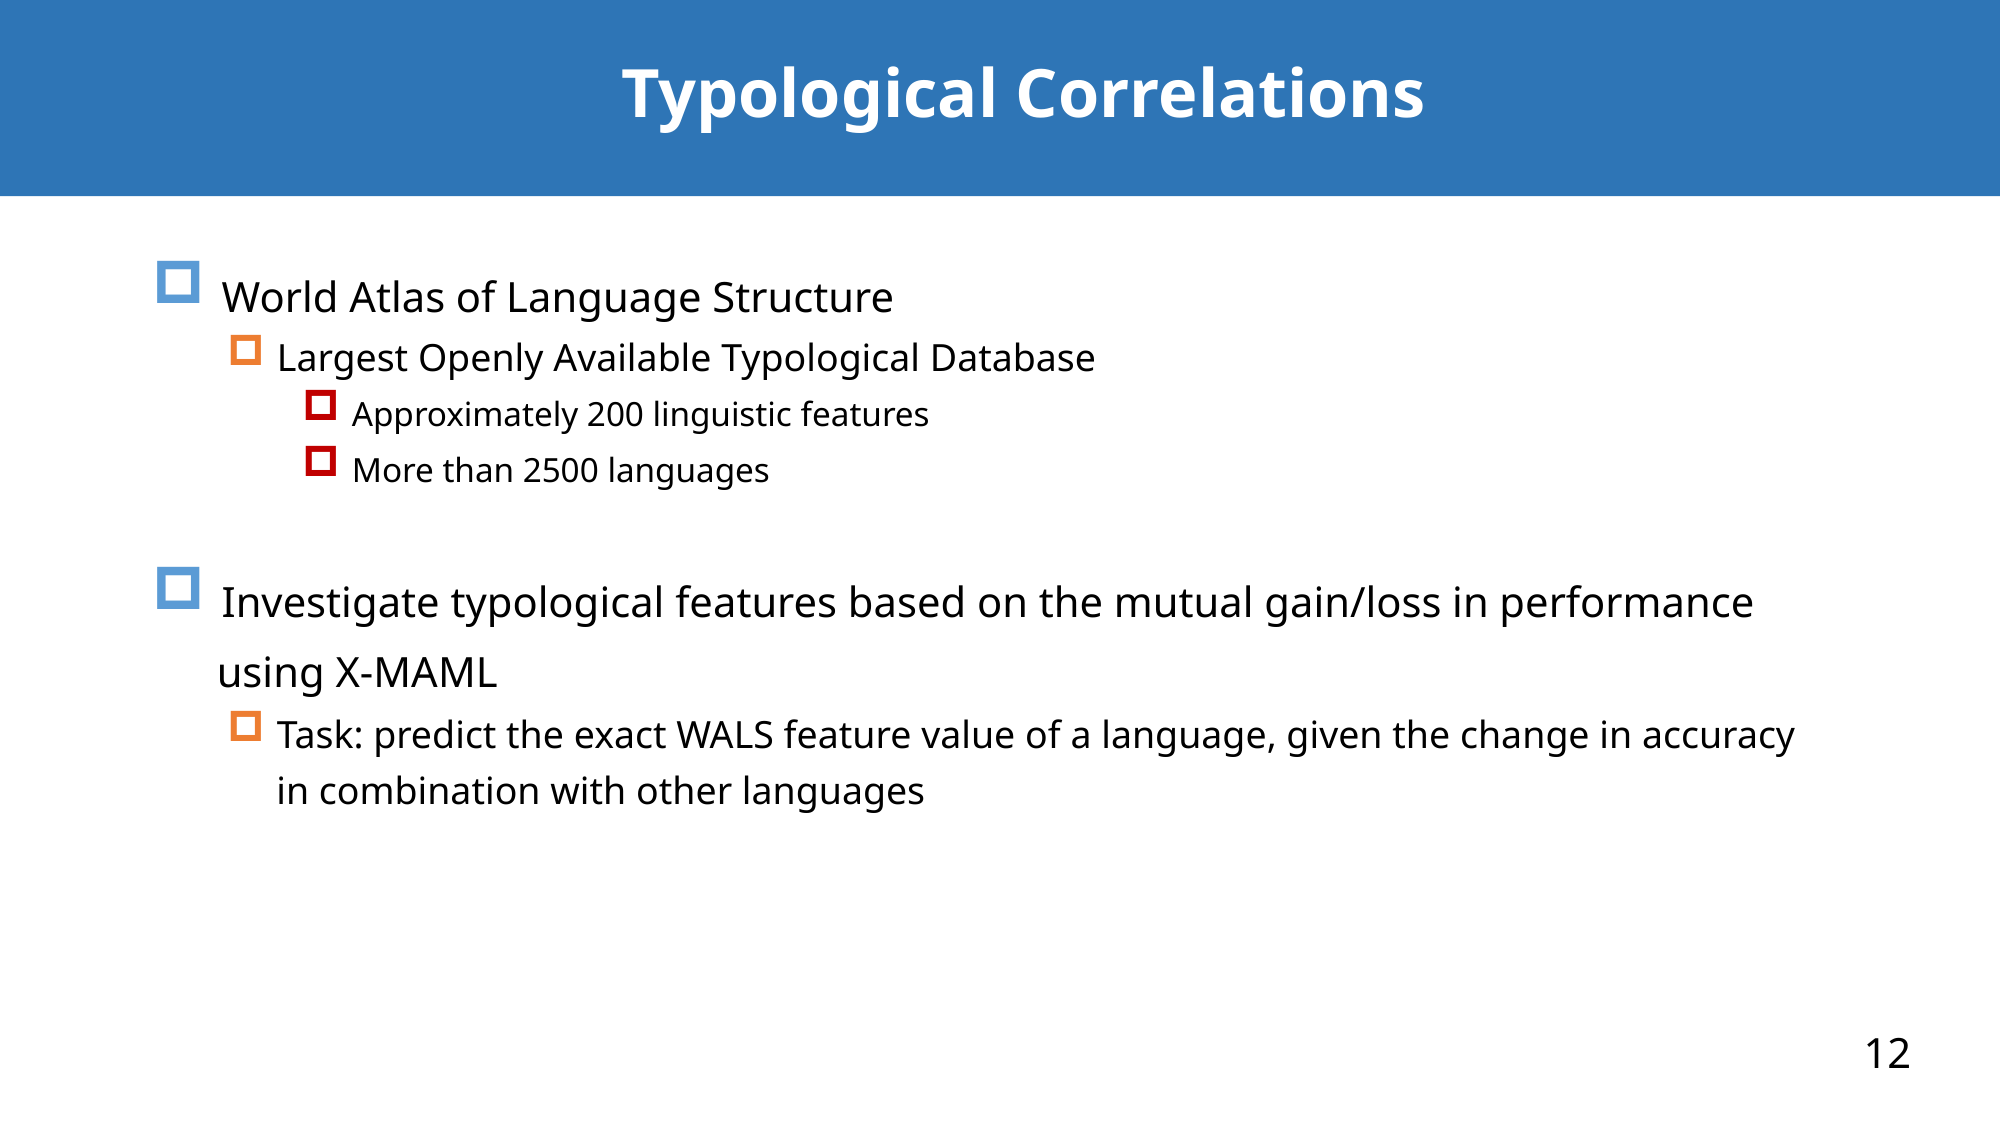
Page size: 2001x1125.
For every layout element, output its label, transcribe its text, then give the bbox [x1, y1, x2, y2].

text_box 12 [1848, 1019, 1947, 1084]
list World Atlas of Language Structure Largest Openly Available Typological Database Approximately 200 linguistic features More than 2500 languages Investigate typological features based on the mutual gain/loss in performance using X-MAML Task: predict the exact WALS feature value of a language, given the change in accuracy in combination with other languages [137, 254, 1993, 1020]
title Typological Correlations [0, 0, 2000, 197]
